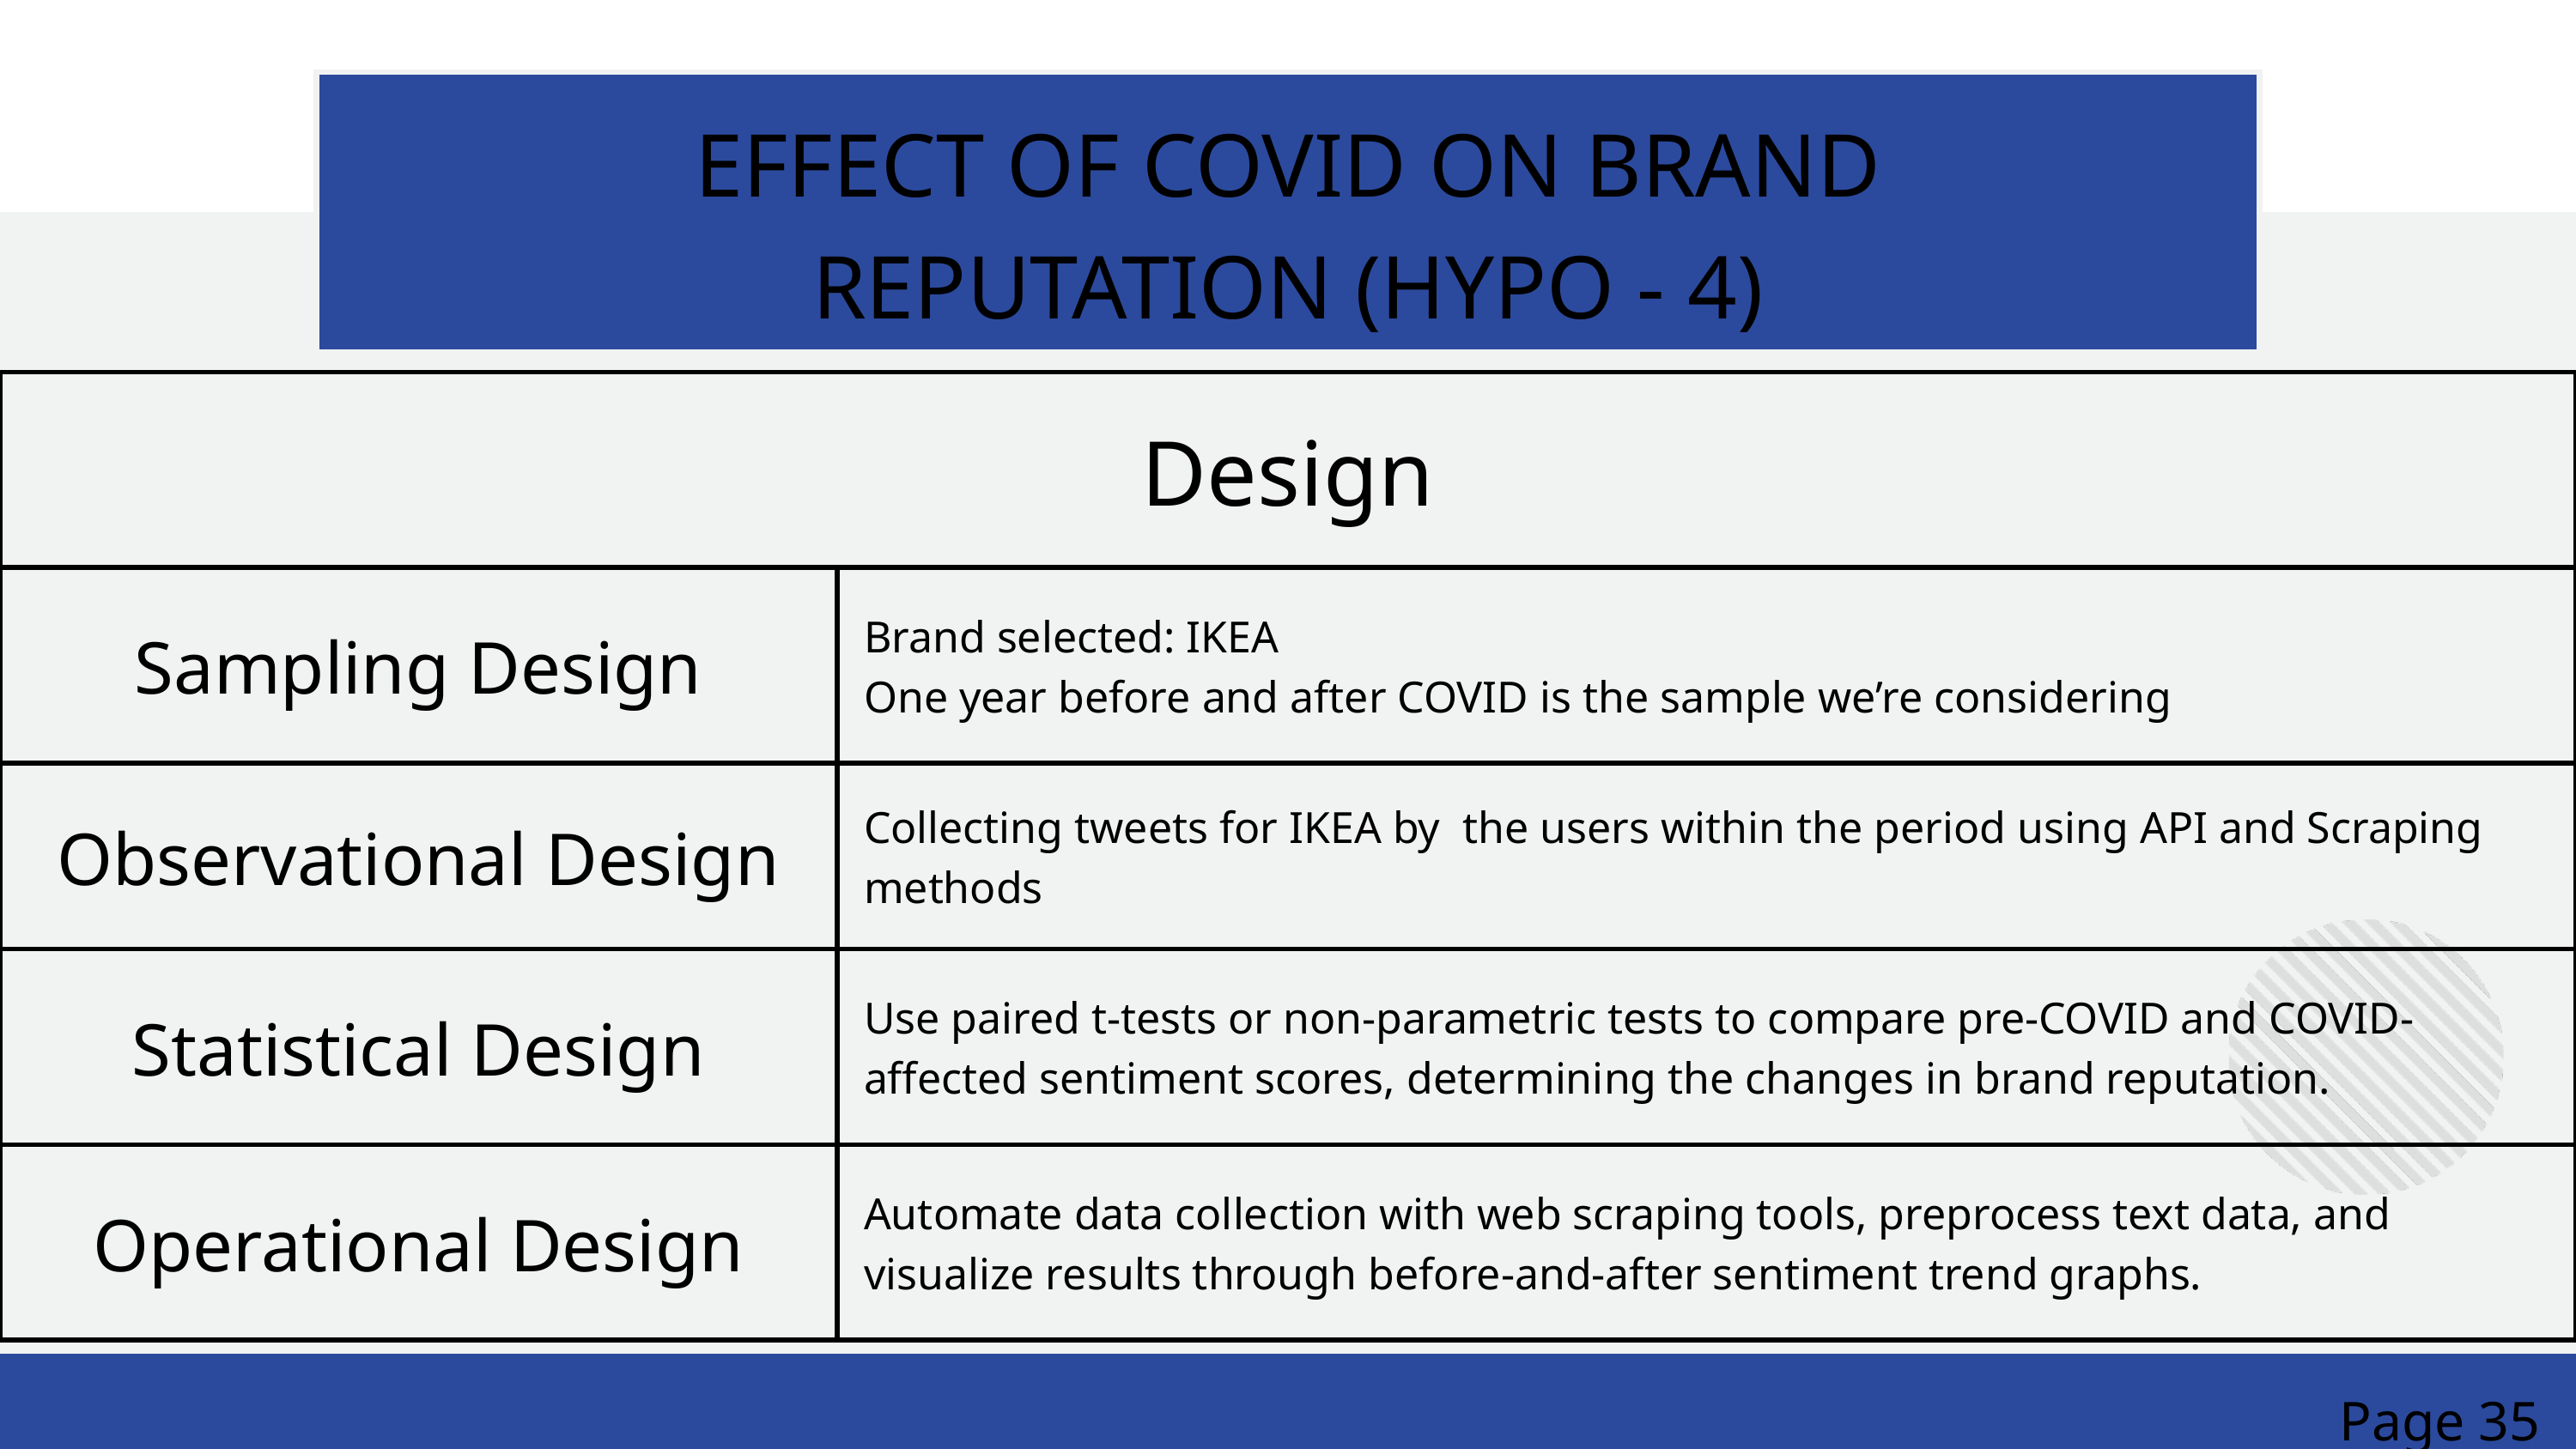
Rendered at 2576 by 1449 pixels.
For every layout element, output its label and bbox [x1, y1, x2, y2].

text_box [0, 1353, 2576, 1449]
text_box [0, 211, 2576, 1350]
text_box [316, 71, 2260, 352]
